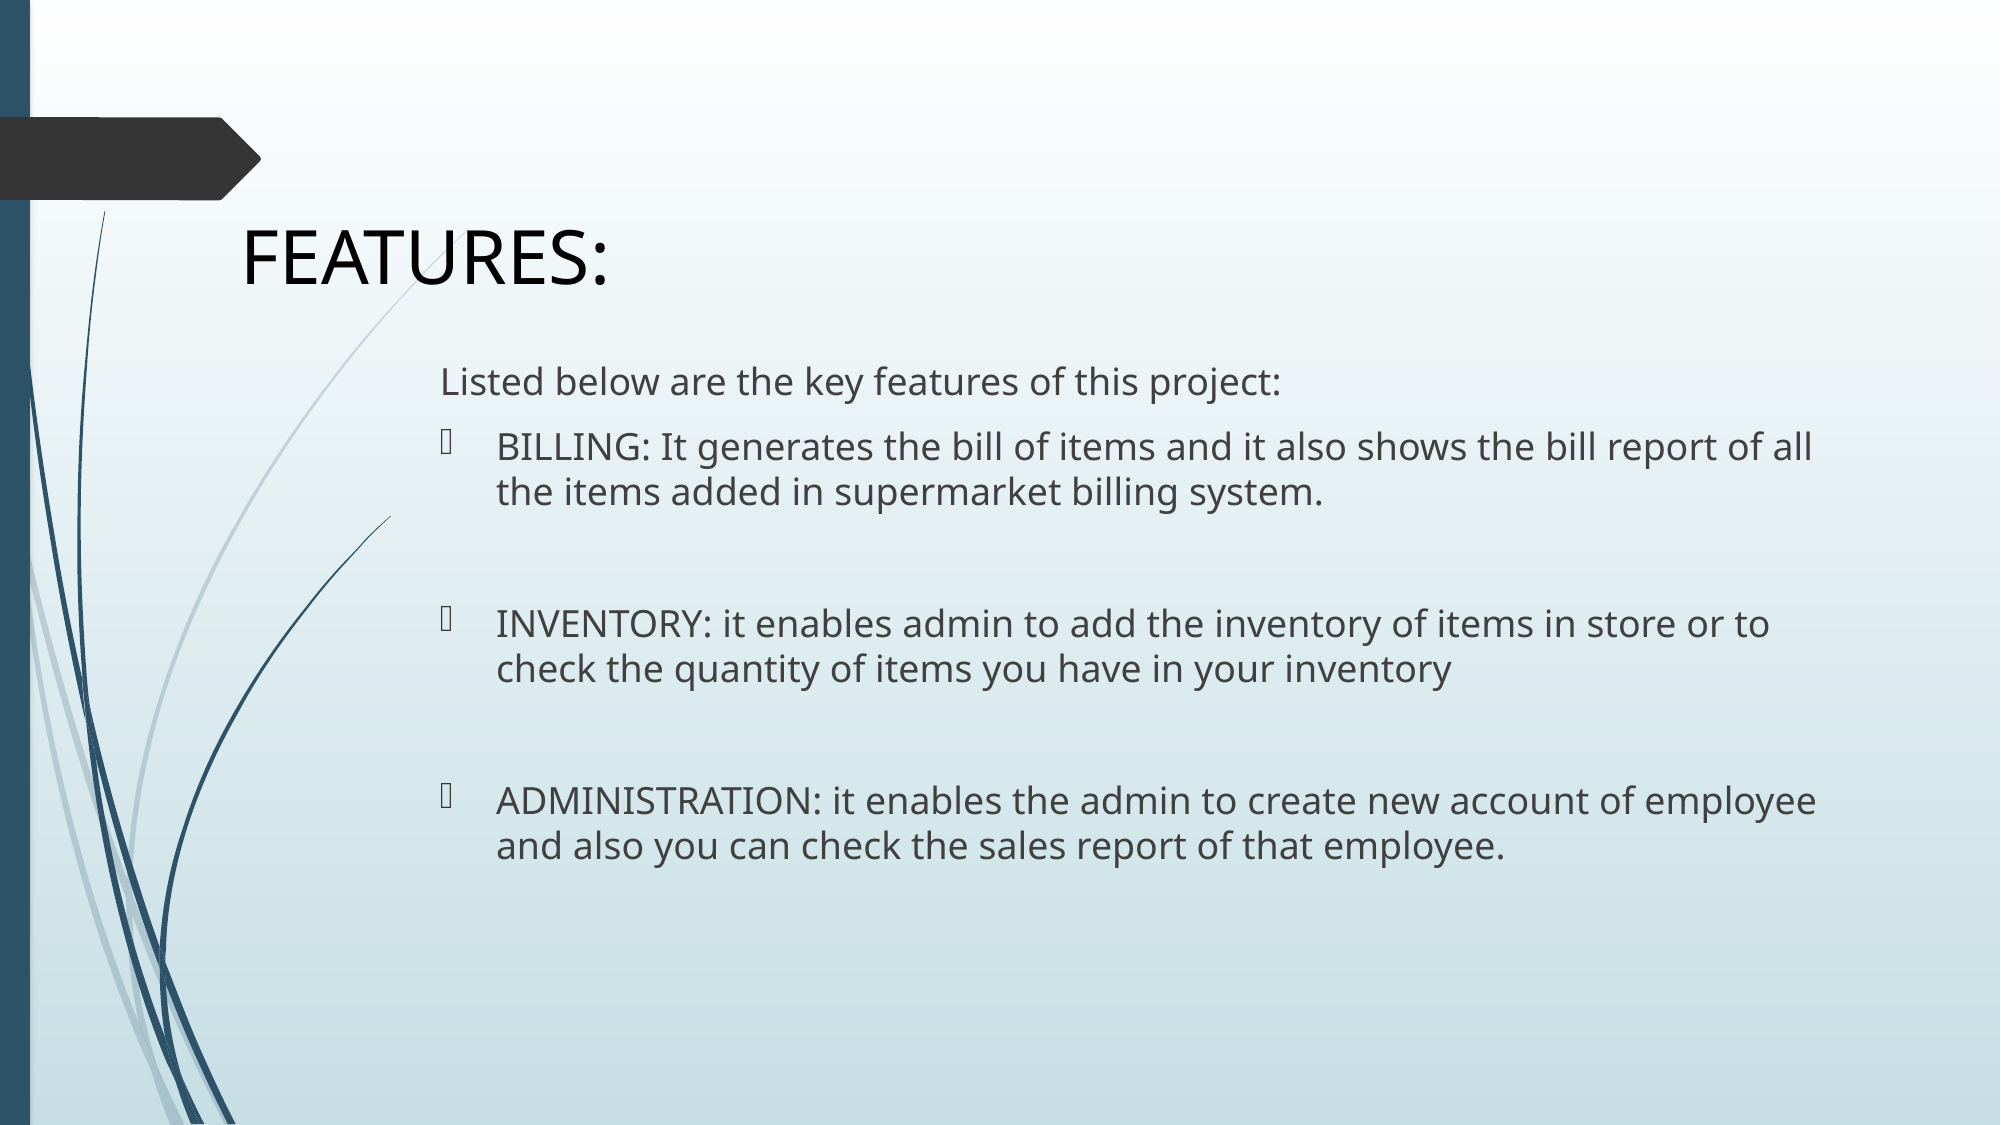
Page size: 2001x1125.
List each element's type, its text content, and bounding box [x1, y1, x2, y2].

list Listed below are the key features of this project: BILLING: It generates the bill of items and it also shows the bill report of all the items added in supermarket billing system. INVENTORY: it enables admin to add the inventory of items in store or to check the quantity of items you have in your inventory ADMINISTRATION: it enables the admin to create new account of employee and also you can check the sales report of that employee. [424, 350, 1888, 970]
title FEATURES: [225, 202, 1688, 327]
